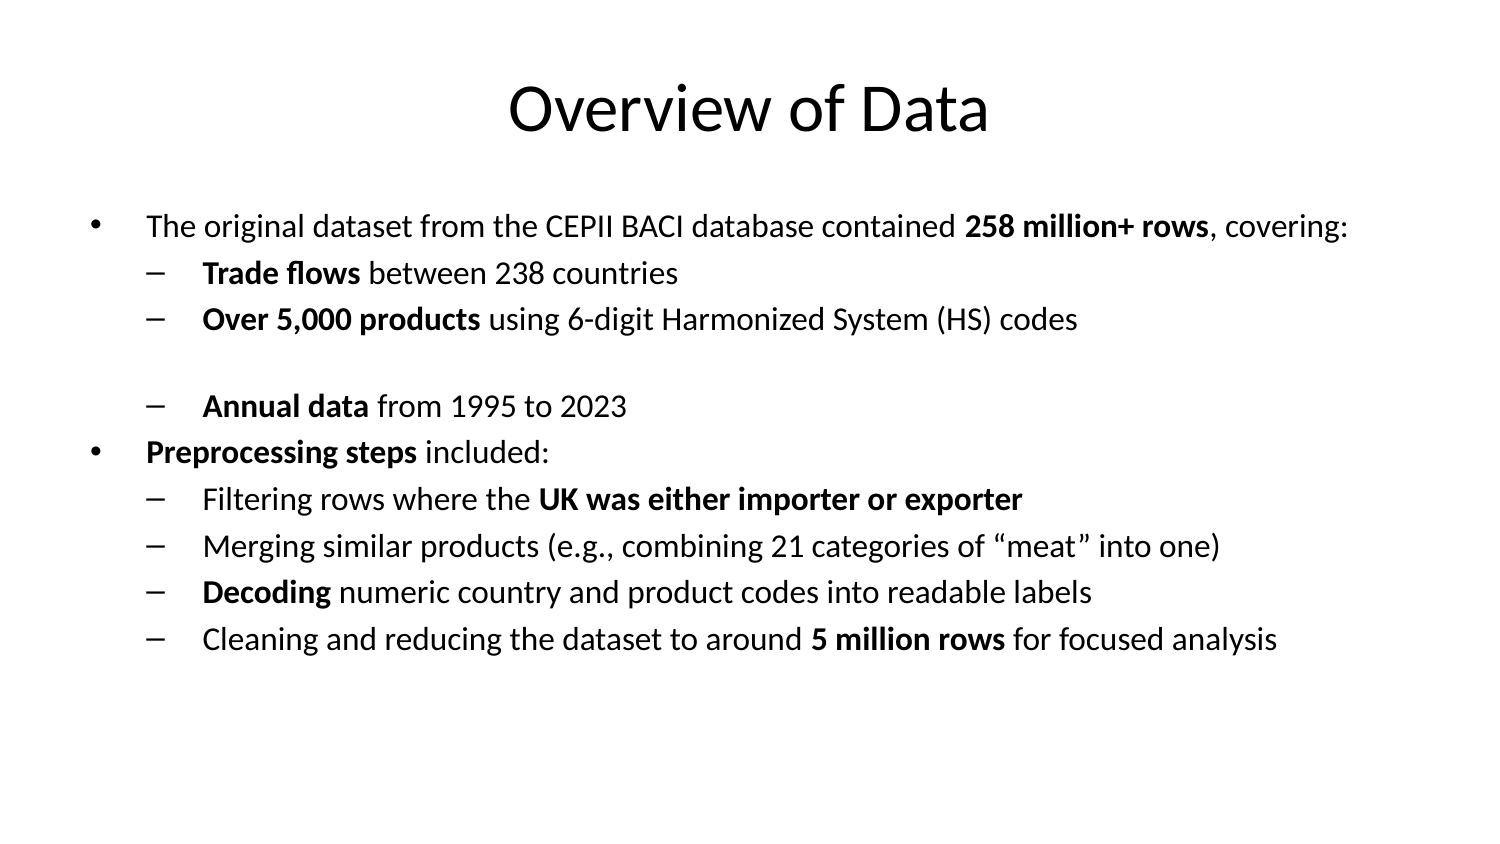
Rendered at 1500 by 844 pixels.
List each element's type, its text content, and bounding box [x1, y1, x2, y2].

list The original dataset from the CEPII BACI database contained 258 million+ rows, covering: Trade flows between 238 countries Over 5,000 products using 6-digit Harmonized System (HS) codes Annual data from 1995 to 2023 Preprocessing steps included: Filtering rows where the UK was either importer or exporter Merging similar products (e.g., combining 21 categories of “meat” into one) Decoding numeric country and product codes into readable labels Cleaning and reducing the dataset to around 5 million rows for focused analysis [75, 196, 1425, 754]
title Overview of Data [75, 33, 1425, 175]
